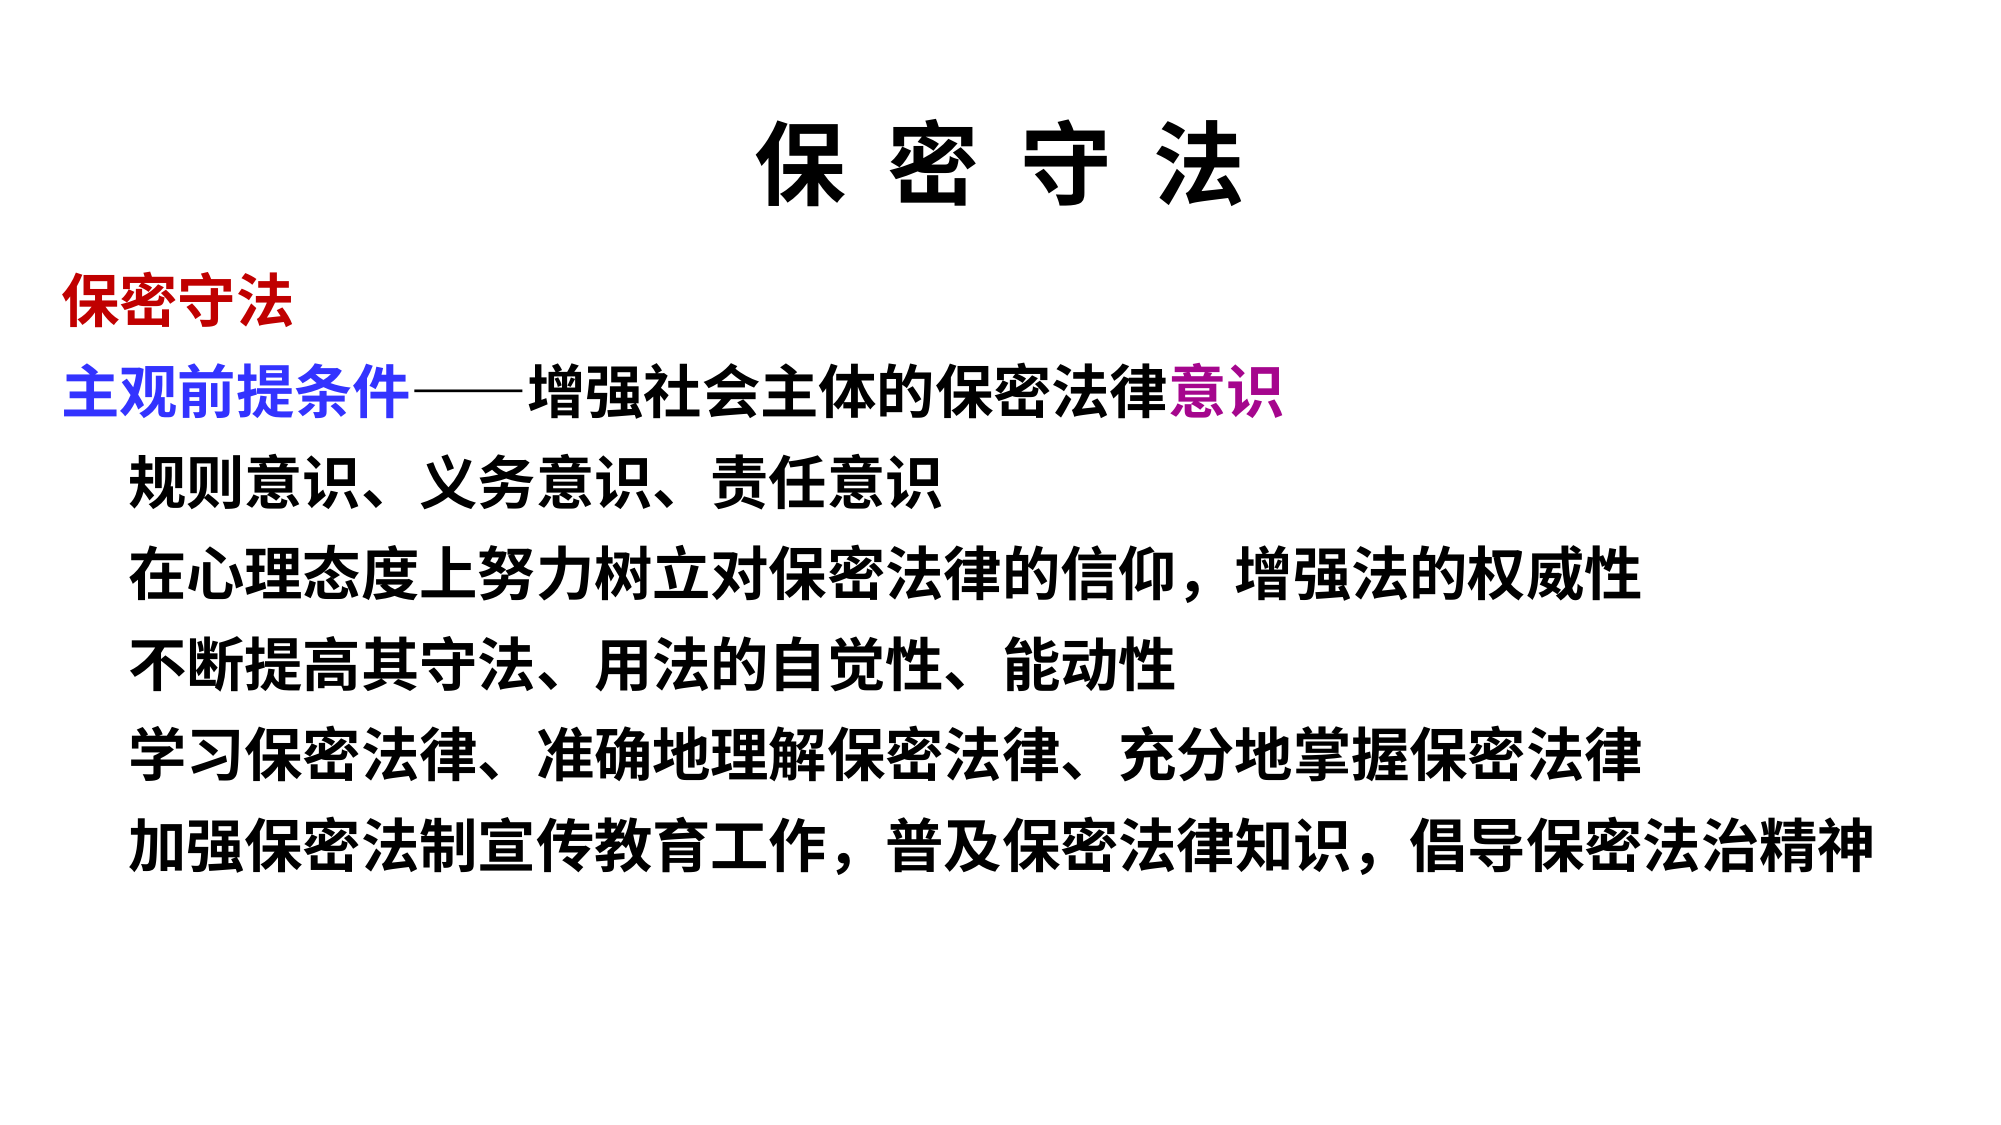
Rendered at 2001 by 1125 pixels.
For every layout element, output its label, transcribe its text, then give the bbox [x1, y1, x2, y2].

title 保 密 守 法 [137, 59, 1863, 236]
list 保密守法 主观前提条件——增强社会主体的保密法律意识 规则意识、义务意识、责任意识 在心理态度上努力树立对保密法律的信仰，增强法的权威性 不断提高其守法、用法的自觉性、能动性 学习保密法律、准确地理解保密法律、充分地掌握保密法律 加强保密法制宣传教育工作，普及保密法律知识，倡导保密法治精神 [46, 236, 2000, 1097]
